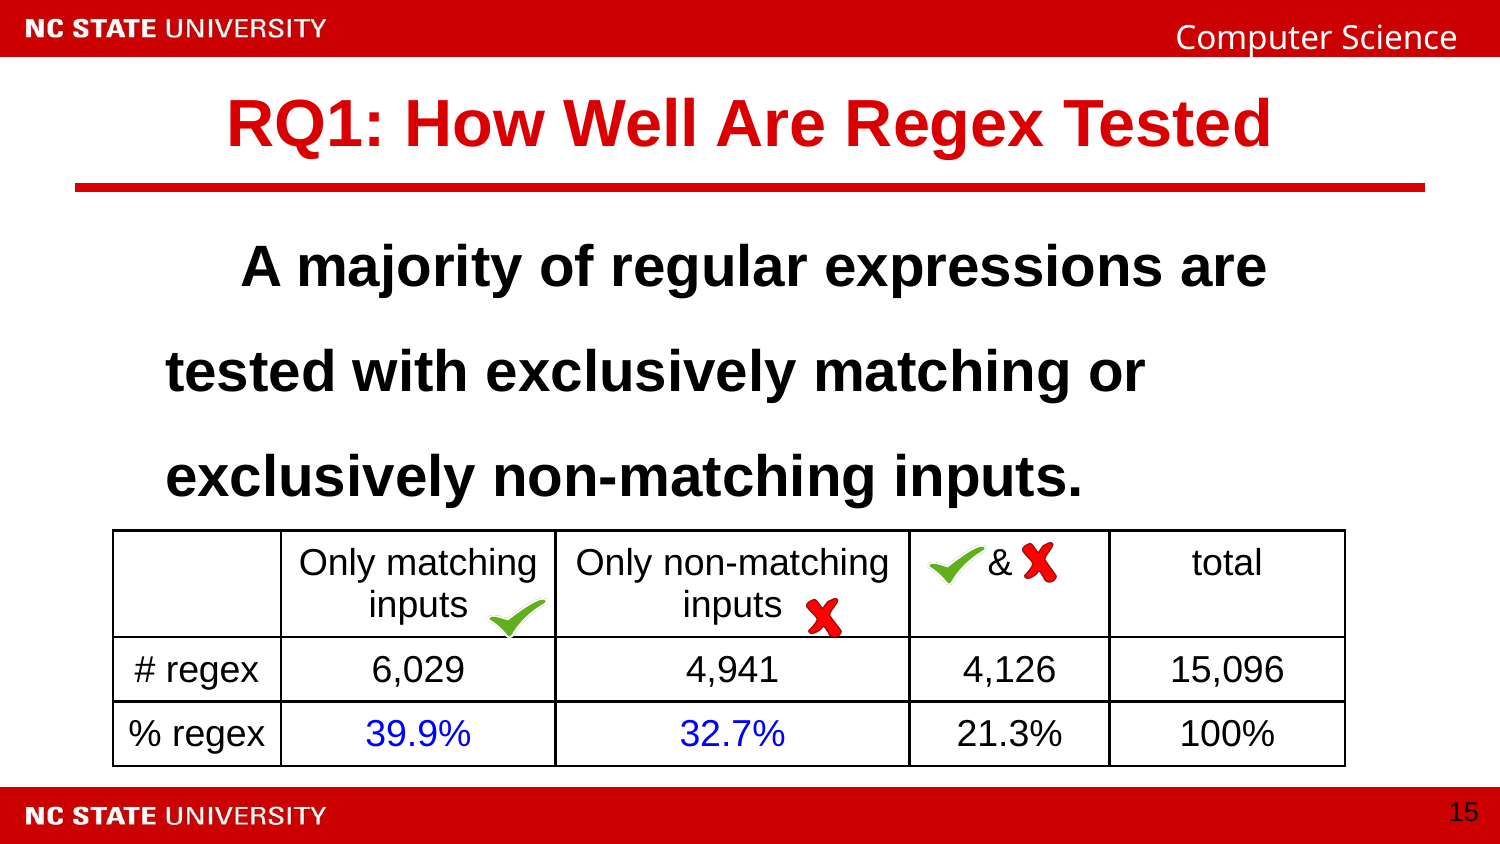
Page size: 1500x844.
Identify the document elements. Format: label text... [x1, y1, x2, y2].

picture [1022, 542, 1058, 583]
table_cell 32.7% [557, 703, 908, 765]
table_header total [1111, 532, 1344, 636]
table_cell 21.3% [911, 703, 1108, 765]
table_cell 39.9% [282, 703, 554, 765]
table_cell 6,029 [282, 638, 554, 700]
title RQ1: How Well Are Regex Tested [75, 33, 1425, 175]
picture [926, 544, 987, 585]
table_cell # regex [114, 638, 280, 700]
table_header Only non-matching inputs [557, 532, 908, 636]
picture [806, 598, 842, 639]
picture [487, 597, 548, 638]
table_header Only matching inputs [282, 532, 554, 636]
picture [0, 0, 1500, 57]
picture [0, 787, 1403, 844]
table_cell 4,126 [911, 638, 1108, 700]
table_header [114, 532, 280, 636]
table_cell % regex [114, 703, 280, 765]
picture [1494, 787, 1500, 844]
table_cell 15,096 [1111, 638, 1344, 700]
table_header &n-m [911, 532, 1108, 636]
table_cell 100% [1111, 703, 1344, 765]
table_cell 4,941 [557, 638, 908, 700]
list A majority of regular expressions are tested with exclusively matching or exclusively non-matching inputs. [75, 178, 1425, 418]
slide_number ‹#› [1403, 779, 1494, 844]
